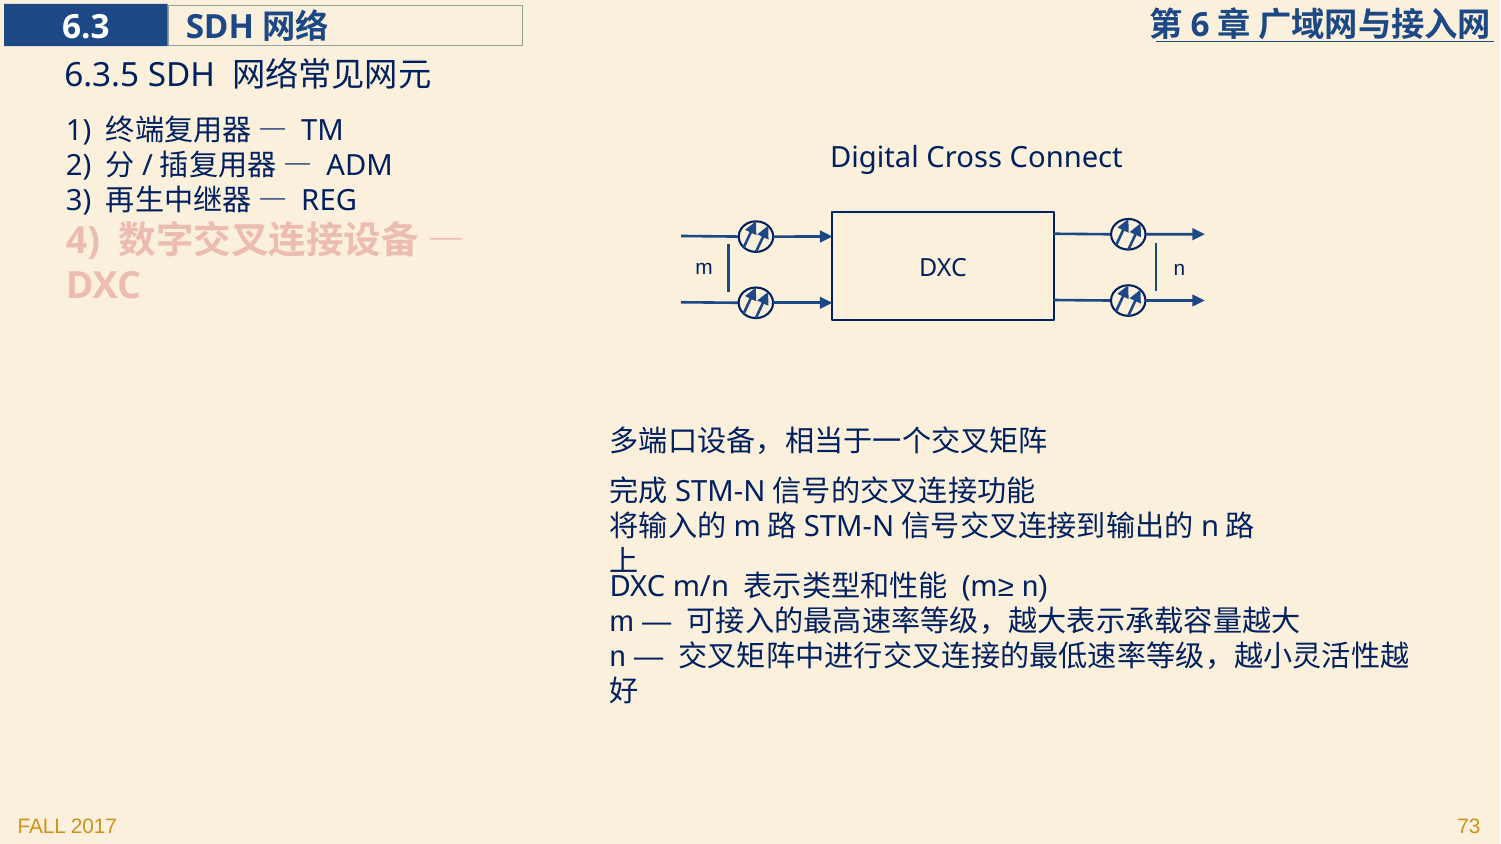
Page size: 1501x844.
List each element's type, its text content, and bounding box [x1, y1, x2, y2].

text_box m [680, 259, 724, 286]
text_box 1) 终端复用器 — TM 2) 分/插复用器 — ADM 3) 再生中继器 — REG 4) 数字交叉连接设备 — DXC [51, 103, 489, 314]
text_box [1053, 284, 1205, 317]
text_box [680, 221, 833, 253]
text_box 6.3.5 SDH 网络常见网元 [49, 45, 816, 101]
text_box Digital Cross Connect [728, 131, 1225, 182]
text_box DXC m/n 表示类型和性能 (m≥ n) m — 可接入的最高速率等级，越大表示承载容量越大 n — 交叉矩阵中进行交叉连接的最低速率等级，越小灵活性越好 [594, 559, 1452, 715]
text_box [1053, 218, 1205, 250]
text_box n [1160, 258, 1203, 284]
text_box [680, 287, 833, 319]
text_box DXC [832, 212, 1054, 320]
text_box 多端口设备，相当于一个交叉矩阵 [594, 415, 1192, 465]
text_box 完成STM-N信号的交叉连接功能 将输入的m路STM-N信号交叉连接到输出的n路上 [594, 465, 1288, 559]
